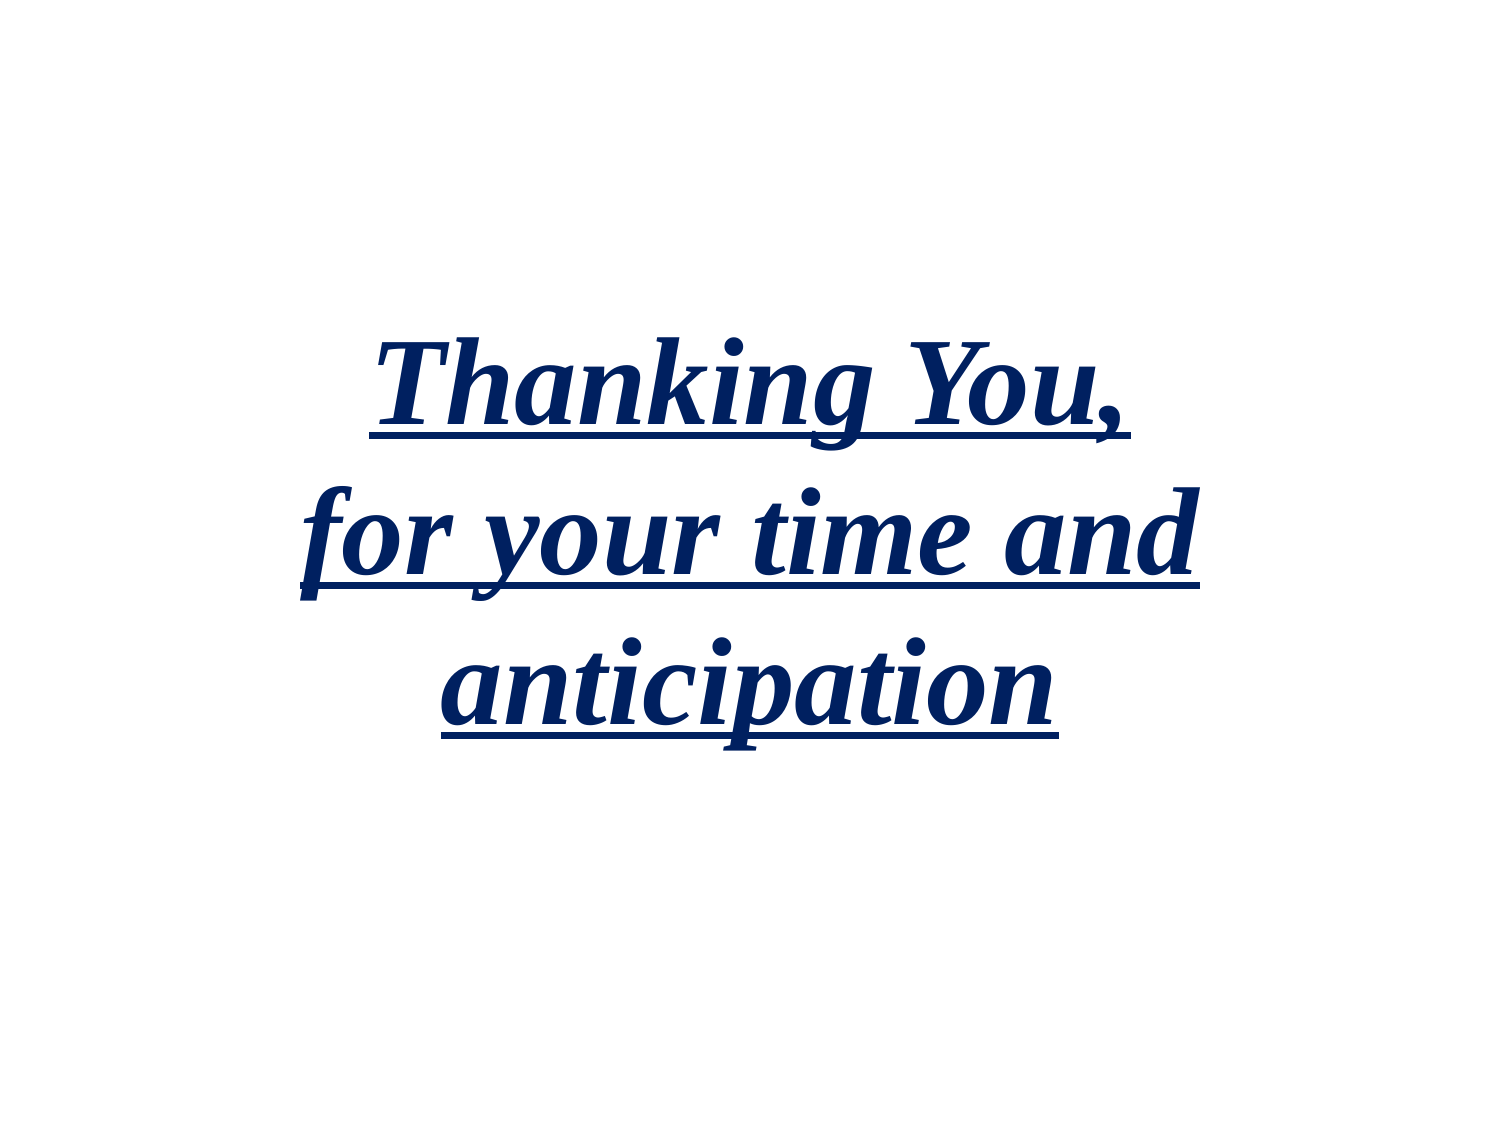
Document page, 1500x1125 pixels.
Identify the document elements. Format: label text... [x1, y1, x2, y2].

text_box Thanking You, for your time and anticipation [281, 292, 1219, 827]
